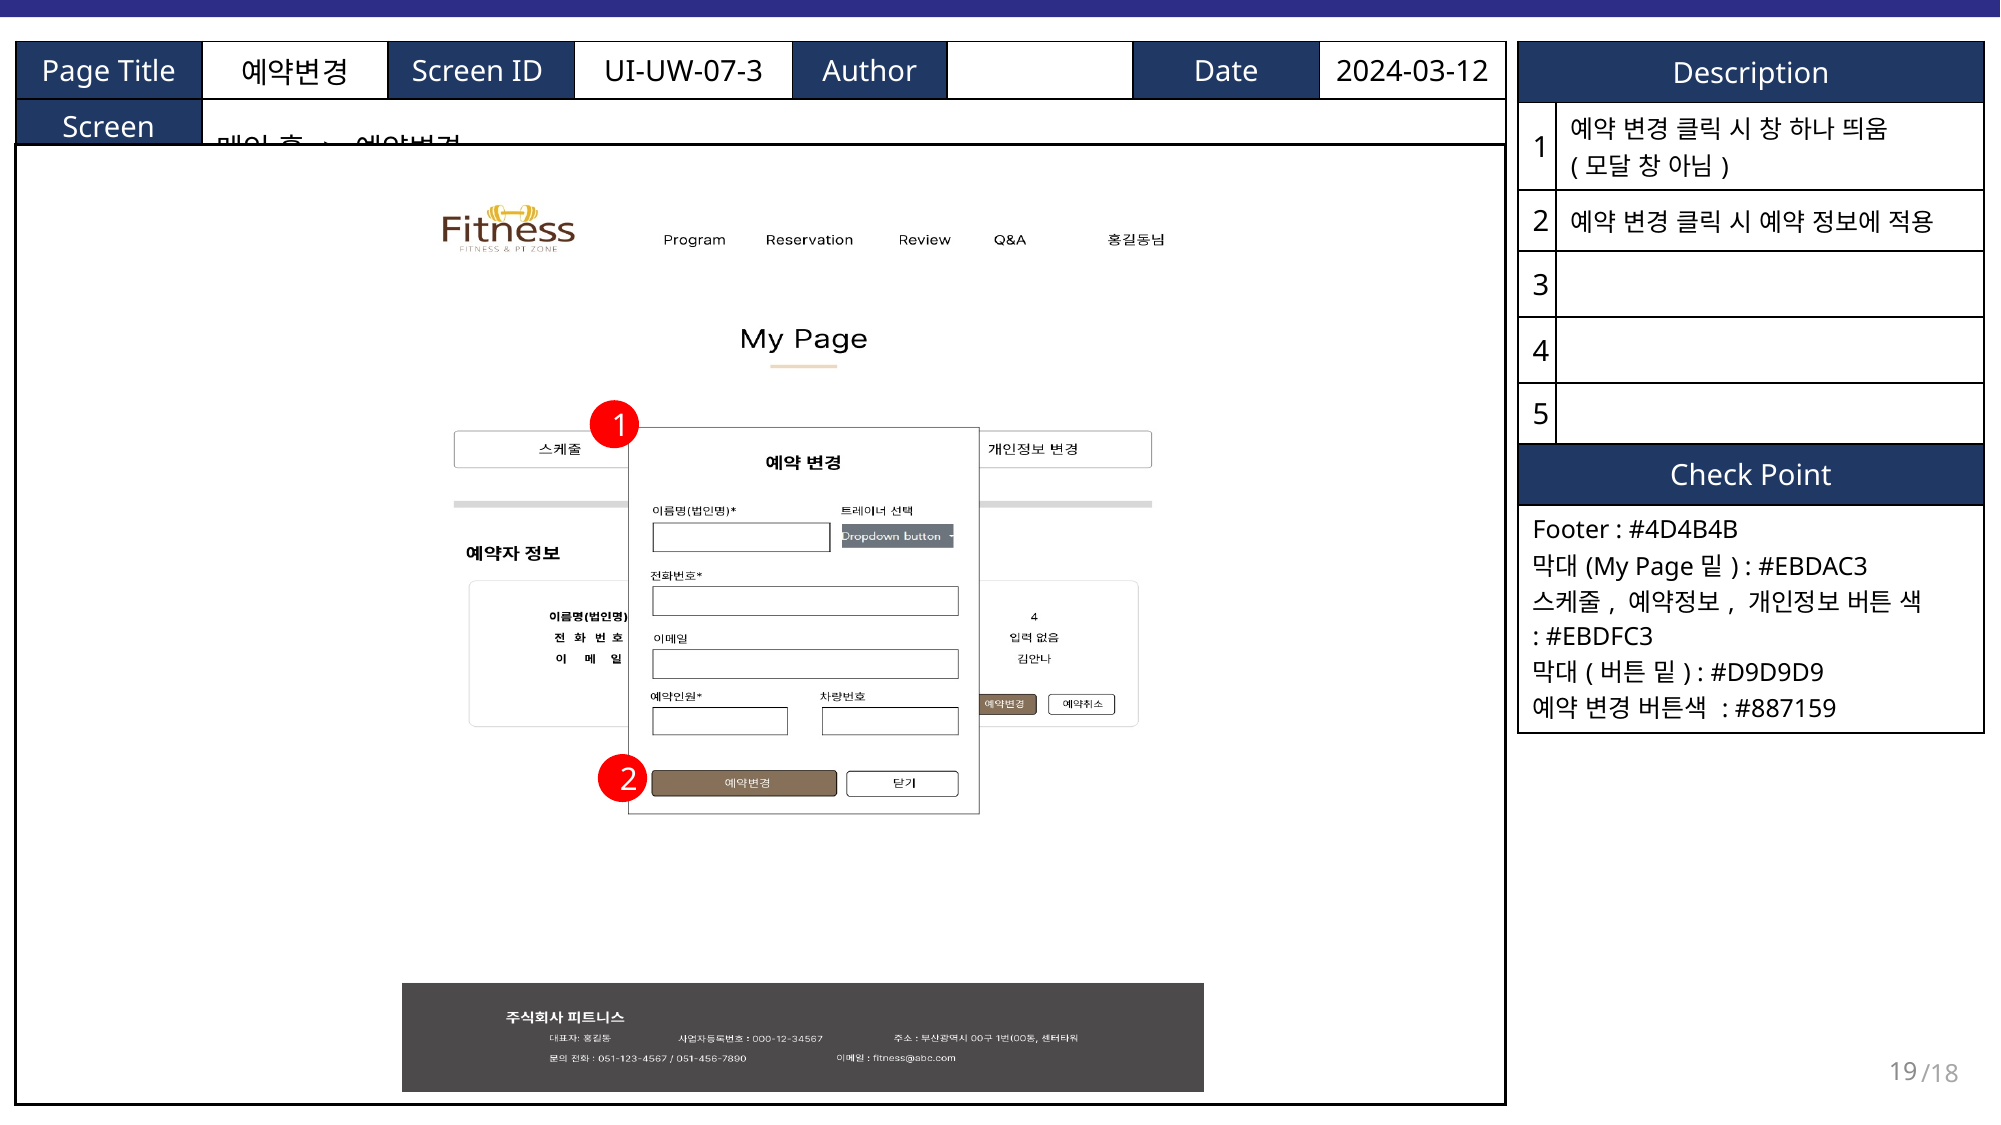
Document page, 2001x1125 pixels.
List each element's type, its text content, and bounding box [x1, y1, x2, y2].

table_cell Screen Path [17, 100, 201, 143]
table_cell 메인 홈 > 예약변경 [203, 100, 1505, 143]
table_cell 1 [1519, 103, 1555, 189]
table_cell 5 [1519, 384, 1555, 443]
table_cell 4 [1519, 318, 1555, 382]
table_cell 예약 변경 클릭 시 창 하나 띄움 (모달 창 아님) [1557, 103, 1983, 189]
table_cell Check Point [1519, 445, 1983, 504]
slide_number 19 [1482, 1042, 1933, 1103]
text_box [0, 0, 2000, 18]
table_cell Footer : #4D4B4B 막대(My Page밑) : #EBDAC3 스케줄, 예약정보, 개인정보 버튼 색 : #EBDFC3 막대(버튼 밑) : #D9D9D9 예약 변경 버튼색 : #887159 [1519, 506, 1983, 732]
text_box [15, 143, 1507, 1105]
table_cell [1557, 384, 1983, 443]
table_cell [1557, 252, 1983, 316]
table_header [948, 42, 1132, 98]
table_header Author [793, 42, 946, 98]
table_header Page Title [17, 42, 201, 98]
table_header Description [1519, 42, 1983, 102]
table_header UI-UW-07-3 [575, 42, 792, 98]
table_cell 2 [1519, 191, 1555, 250]
table_header Screen ID [389, 42, 574, 98]
table_header 2024-03-12 [1320, 42, 1505, 98]
picture [402, 174, 1204, 1092]
table_header 예약변경 [203, 42, 387, 98]
table_cell 예약 변경 클릭 시 예약 정보에 적용 [1557, 191, 1983, 250]
table_cell [1557, 318, 1983, 382]
table_header Date [1134, 42, 1319, 98]
table_cell 3 [1519, 252, 1555, 316]
